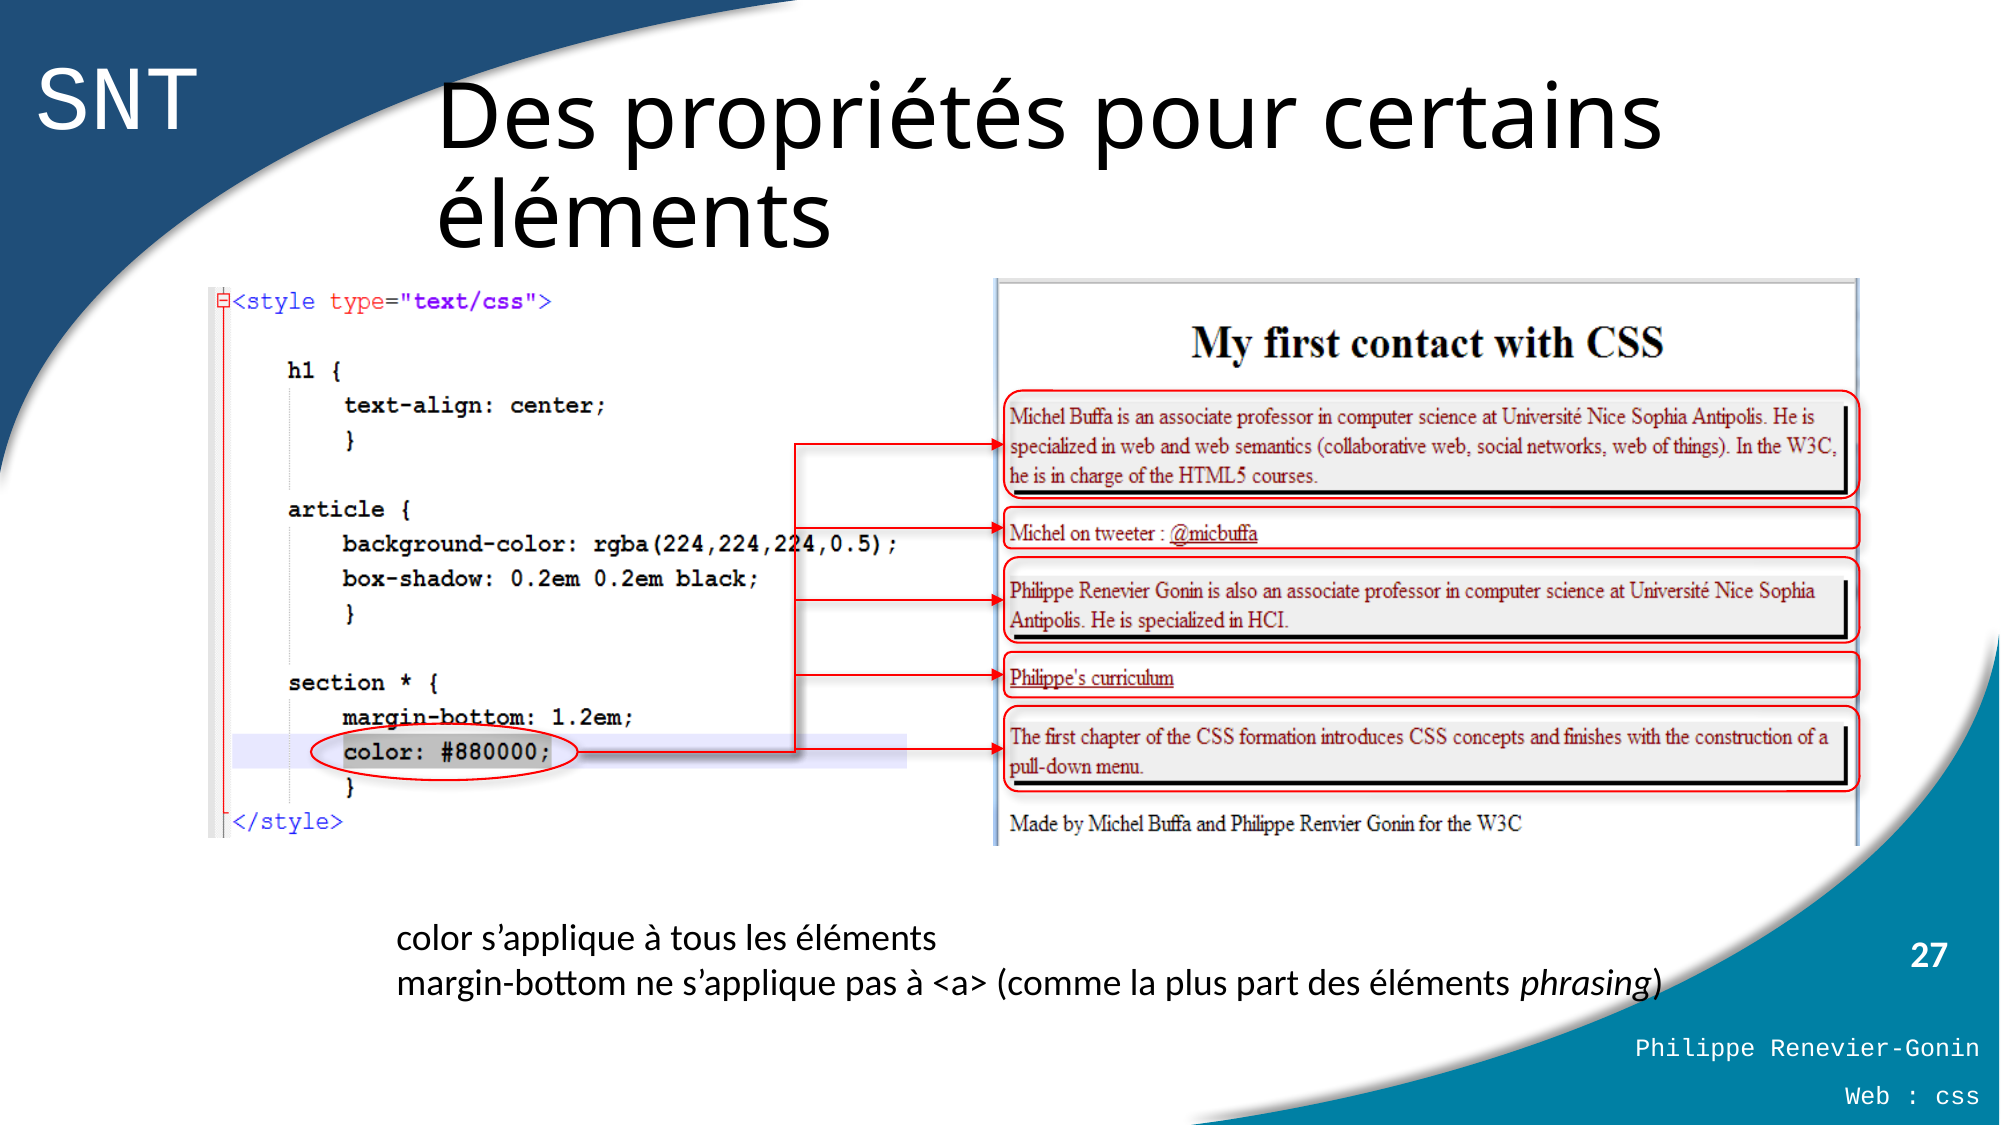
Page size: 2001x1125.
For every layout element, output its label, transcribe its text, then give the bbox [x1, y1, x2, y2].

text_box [208, 278, 1860, 846]
text_box color s’applique à tous les éléments margin-bottom ne s’applique pas à <a> (comme la plus part des éléments phrasing) [381, 905, 1687, 1010]
title Des propriétés pour certains éléments [420, 59, 1863, 278]
